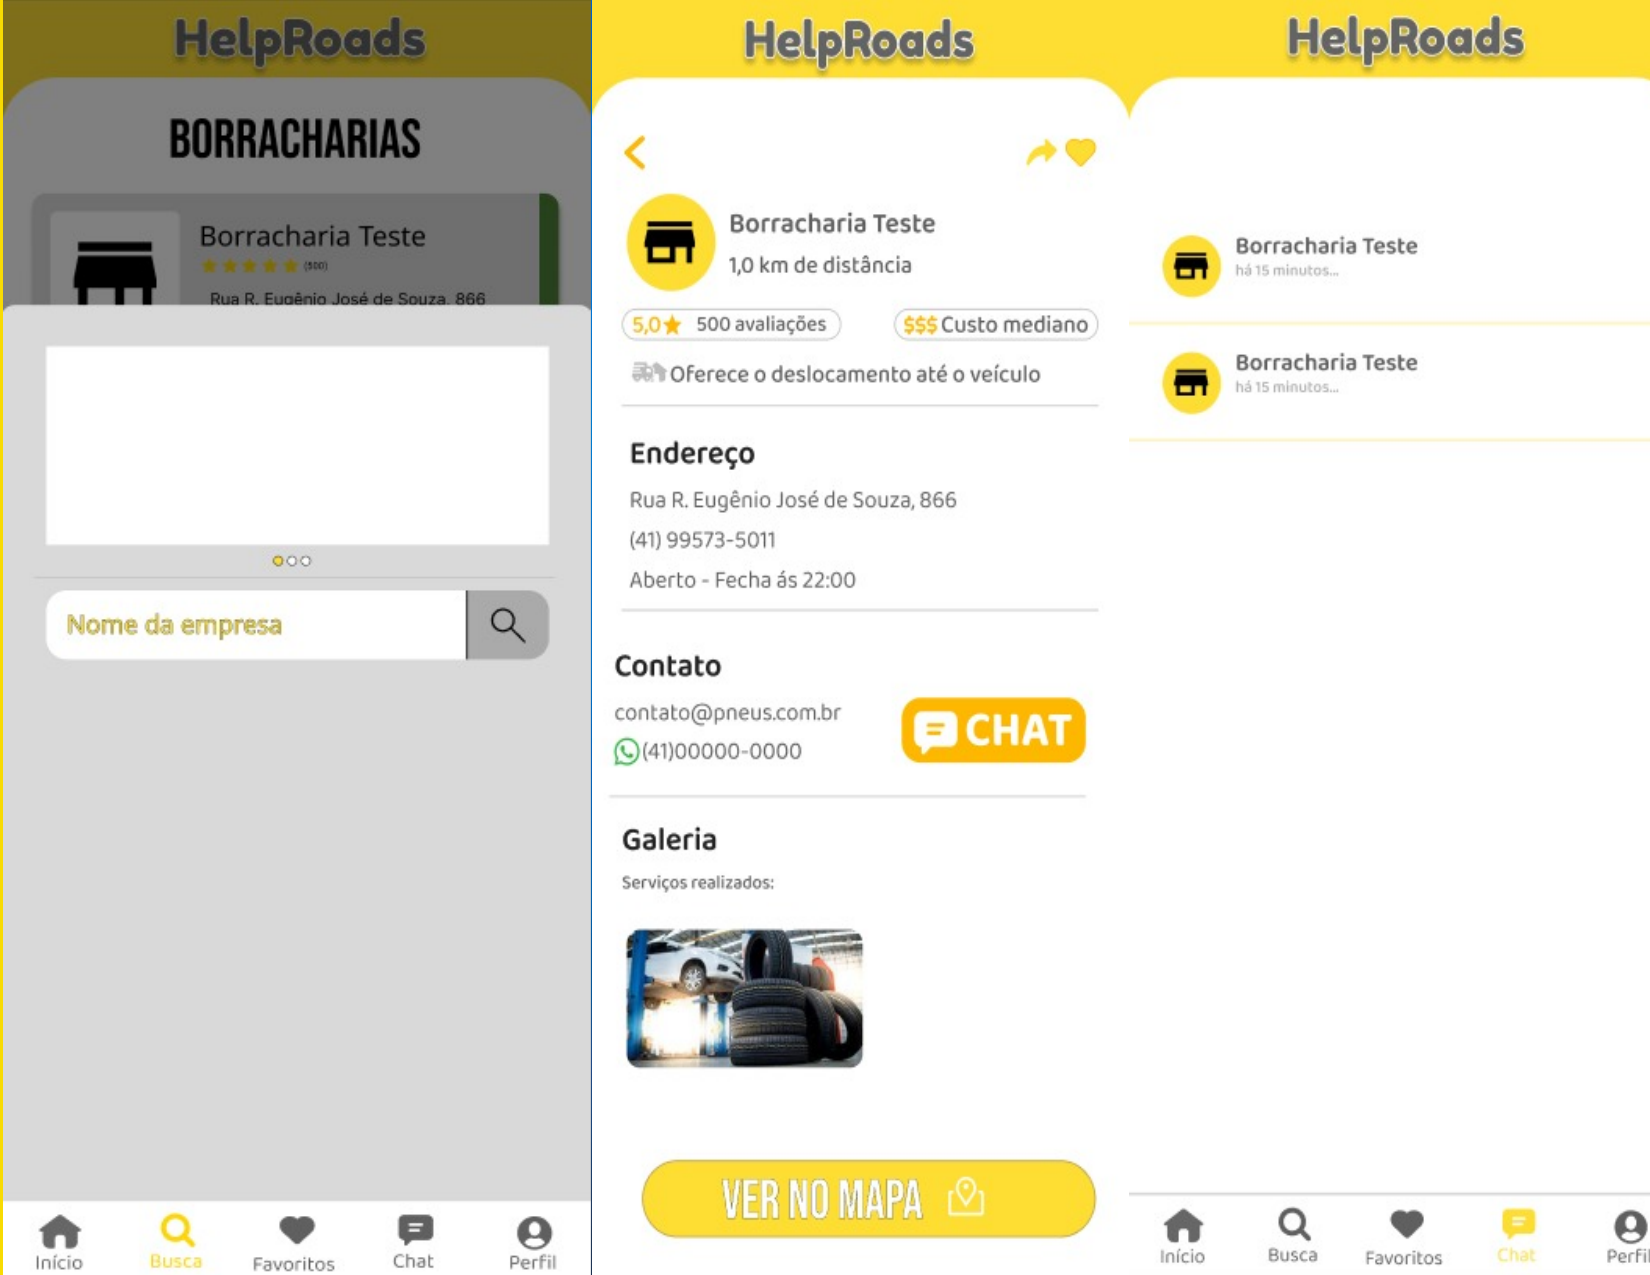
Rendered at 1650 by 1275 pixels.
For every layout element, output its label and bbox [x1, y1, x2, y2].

list [3, 0, 590, 1275]
picture [590, 0, 1650, 1275]
